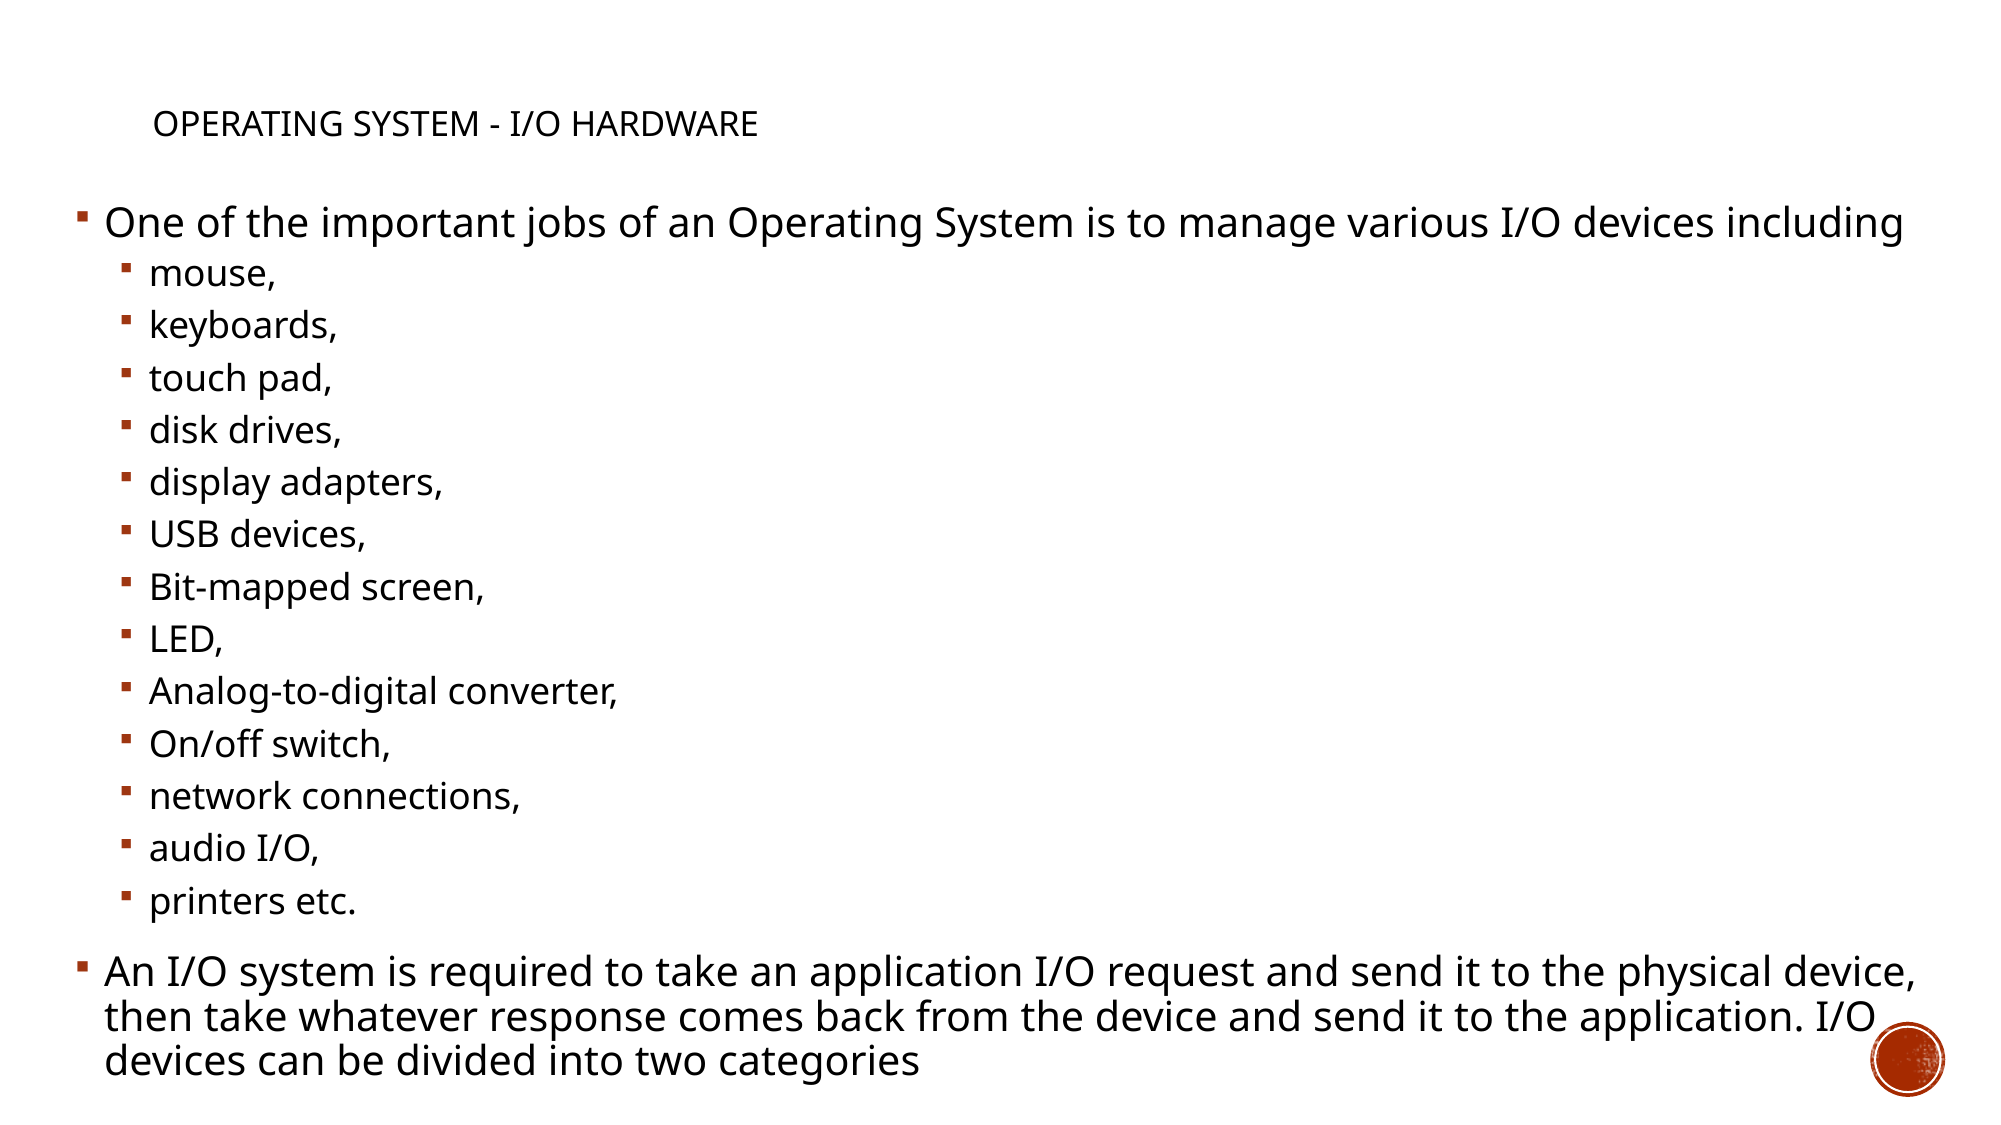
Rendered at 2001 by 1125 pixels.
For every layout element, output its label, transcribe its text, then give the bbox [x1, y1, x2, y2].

list One of the important jobs of an Operating System is to manage various I/O devices including mouse, keyboards, touch pad, disk drives, display adapters, USB devices, Bit-mapped screen, LED, Analog-to-digital converter, On/off switch, network connections, audio I/O, printers etc. An I/O system is required to take an application I/O request and send it to the physical device, then take whatever response comes back from the device and send it to the application. I/O devices can be divided into two categories [59, 194, 1977, 1103]
title Operating System - I/O Hardware [137, 59, 1863, 194]
